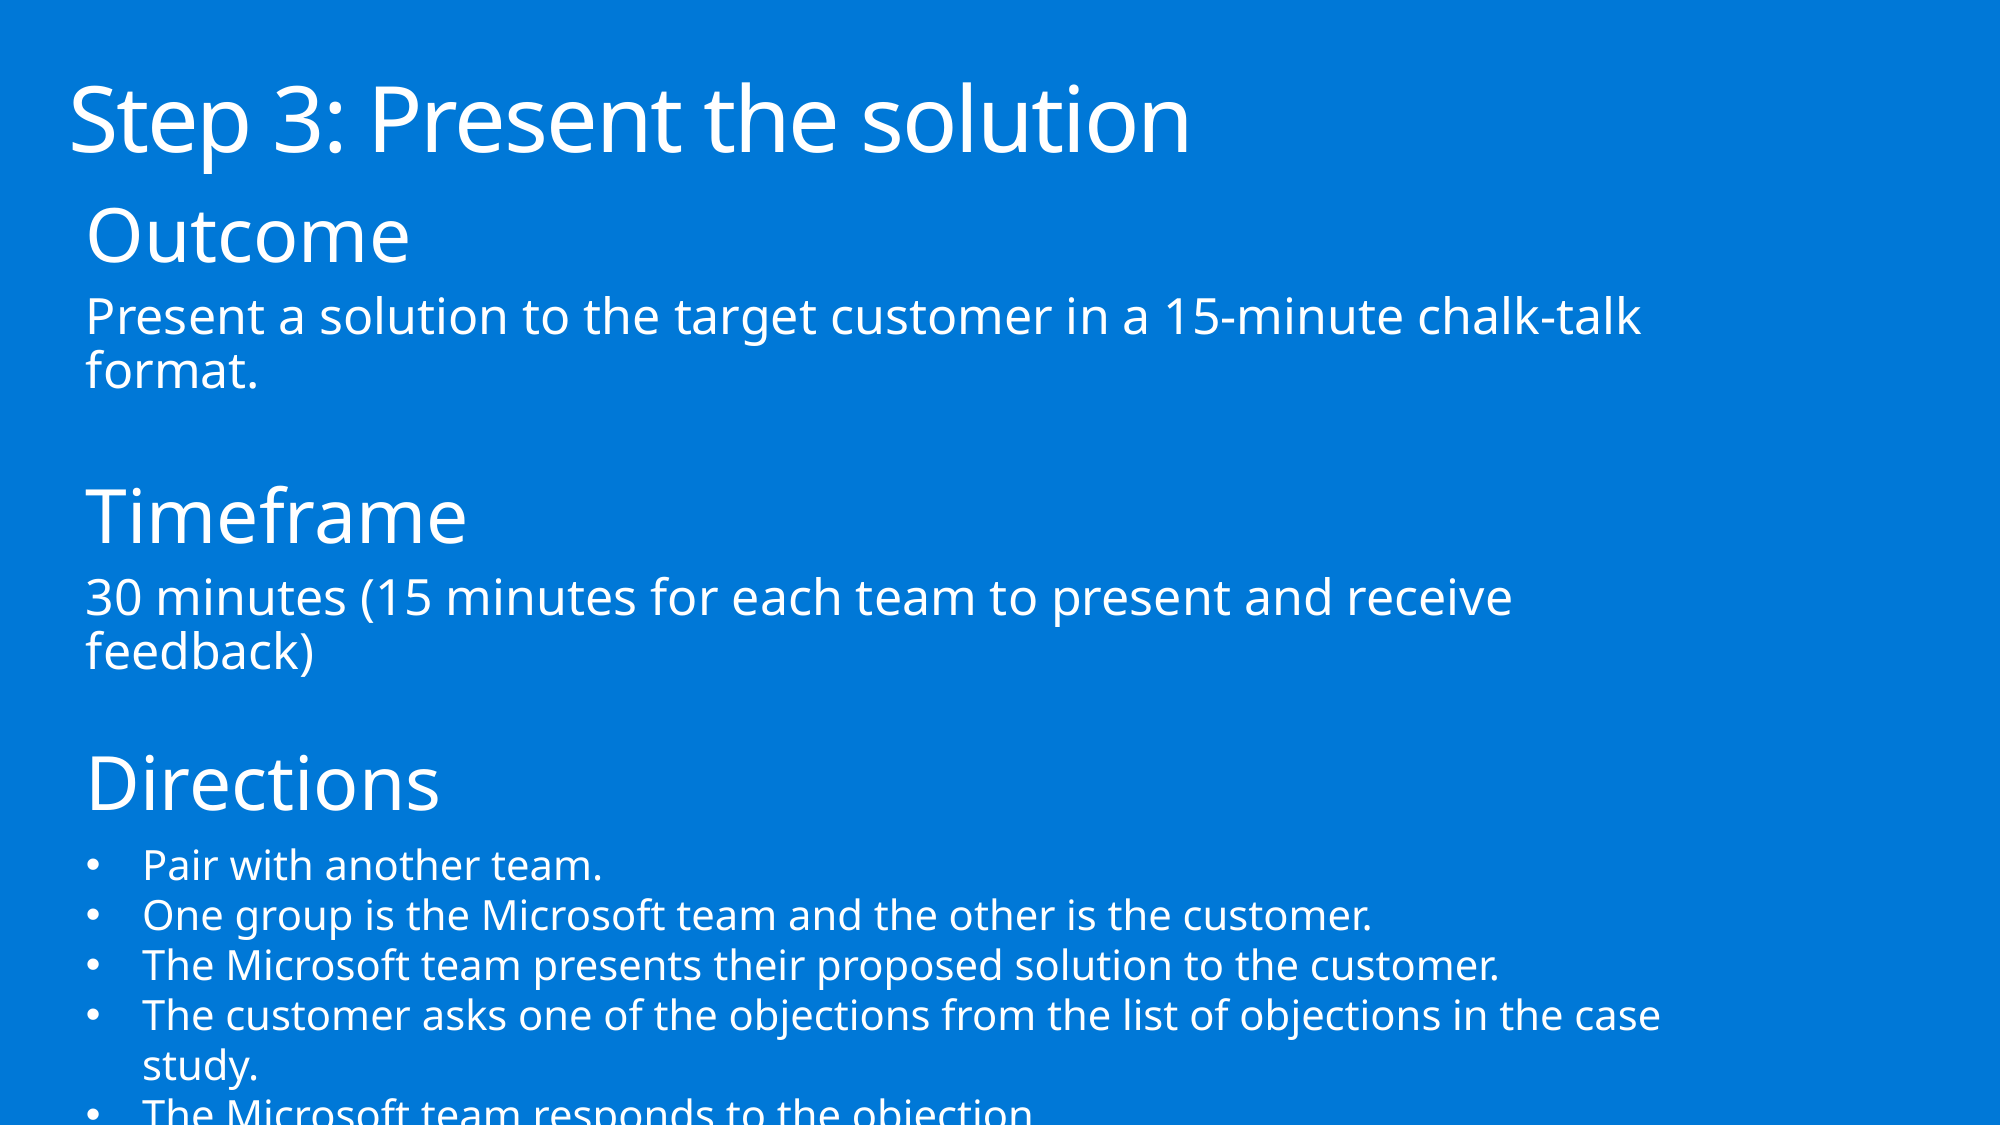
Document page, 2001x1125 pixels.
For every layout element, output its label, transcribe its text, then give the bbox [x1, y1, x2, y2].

text_box Outcome Present a solution to the target customer in a 15-minute chalk-talk format. Timeframe 30 minutes (15 minutes for each team to present and receive feedback) Directions Pair with another team. One group is the Microsoft team and the other is the customer. The Microsoft team presents their proposed solution to the customer. The customer asks one of the objections from the list of objections in the case study. The Microsoft team responds to the objection. The customer team gives feedback to the Microsoft team. Switch roles and repeat Steps 2-6. [55, 174, 1734, 1125]
title Step 3: Present the solution [44, 47, 1957, 196]
